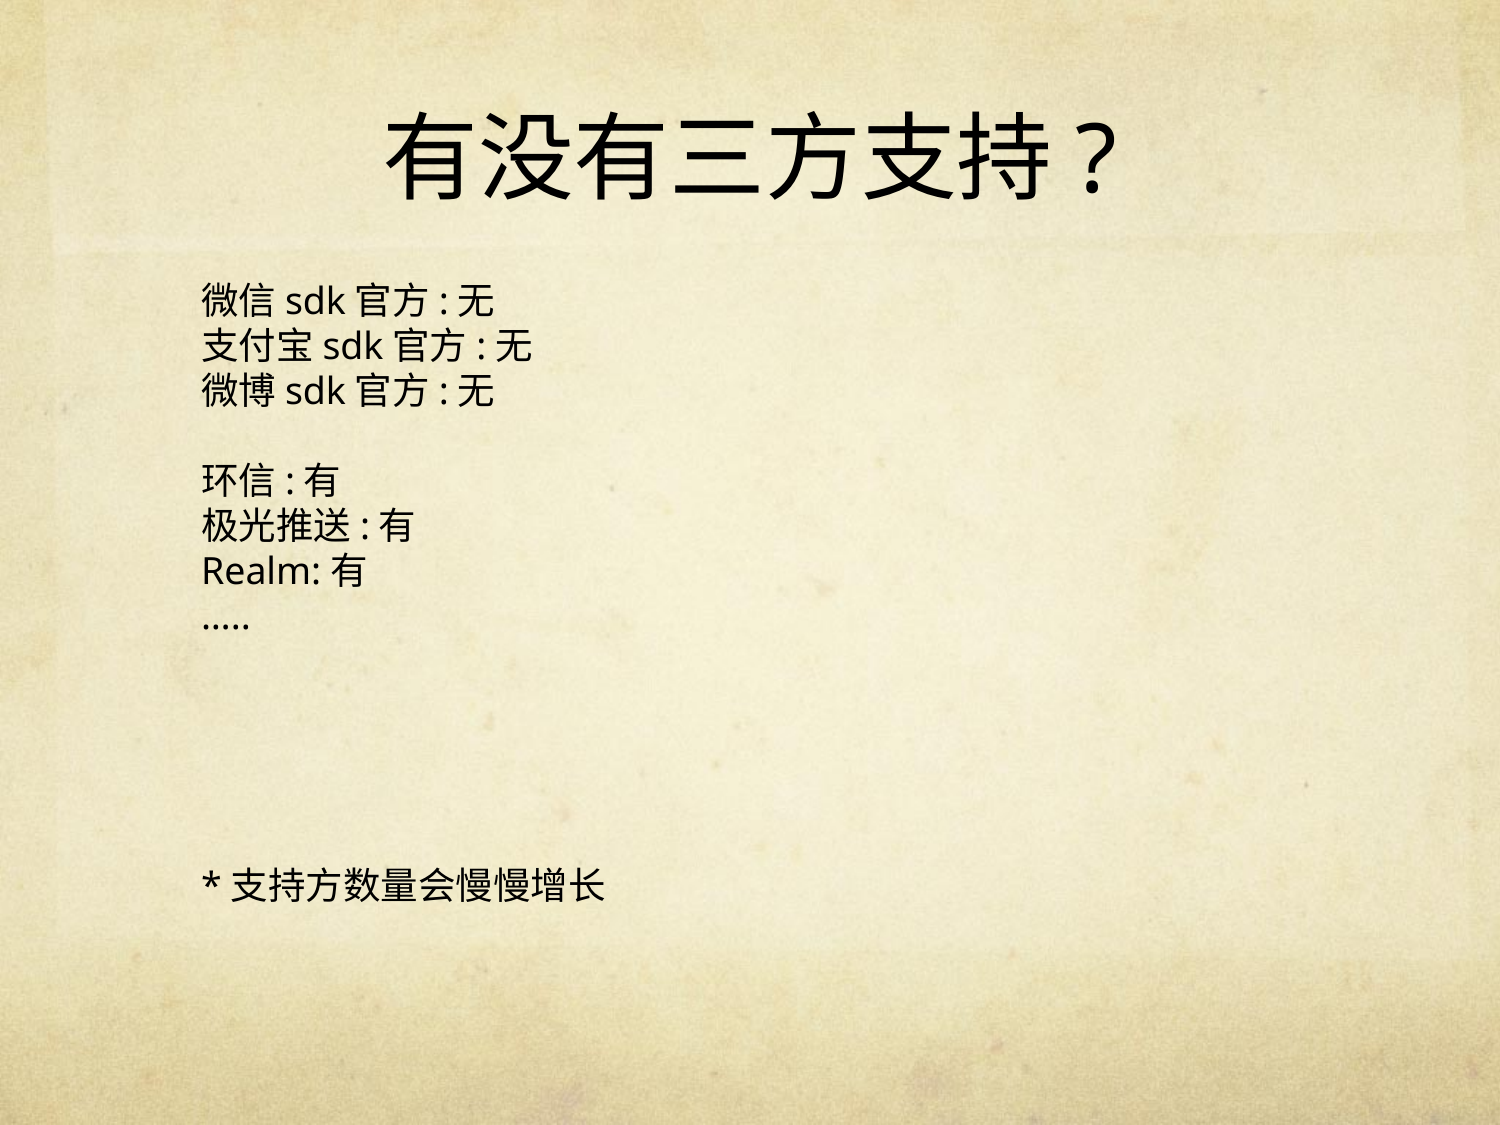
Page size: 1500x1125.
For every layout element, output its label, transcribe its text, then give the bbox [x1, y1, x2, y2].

text_box 微信sdk官方:无 支付宝sdk官方:无 微博sdk官方:无 环信:有 极光推送:有 Realm:有 ….. *支持方数量会慢慢增长 [186, 269, 1350, 1005]
picture [0, 0, 1500, 1125]
title 有没有三方支持? [150, 82, 1350, 225]
